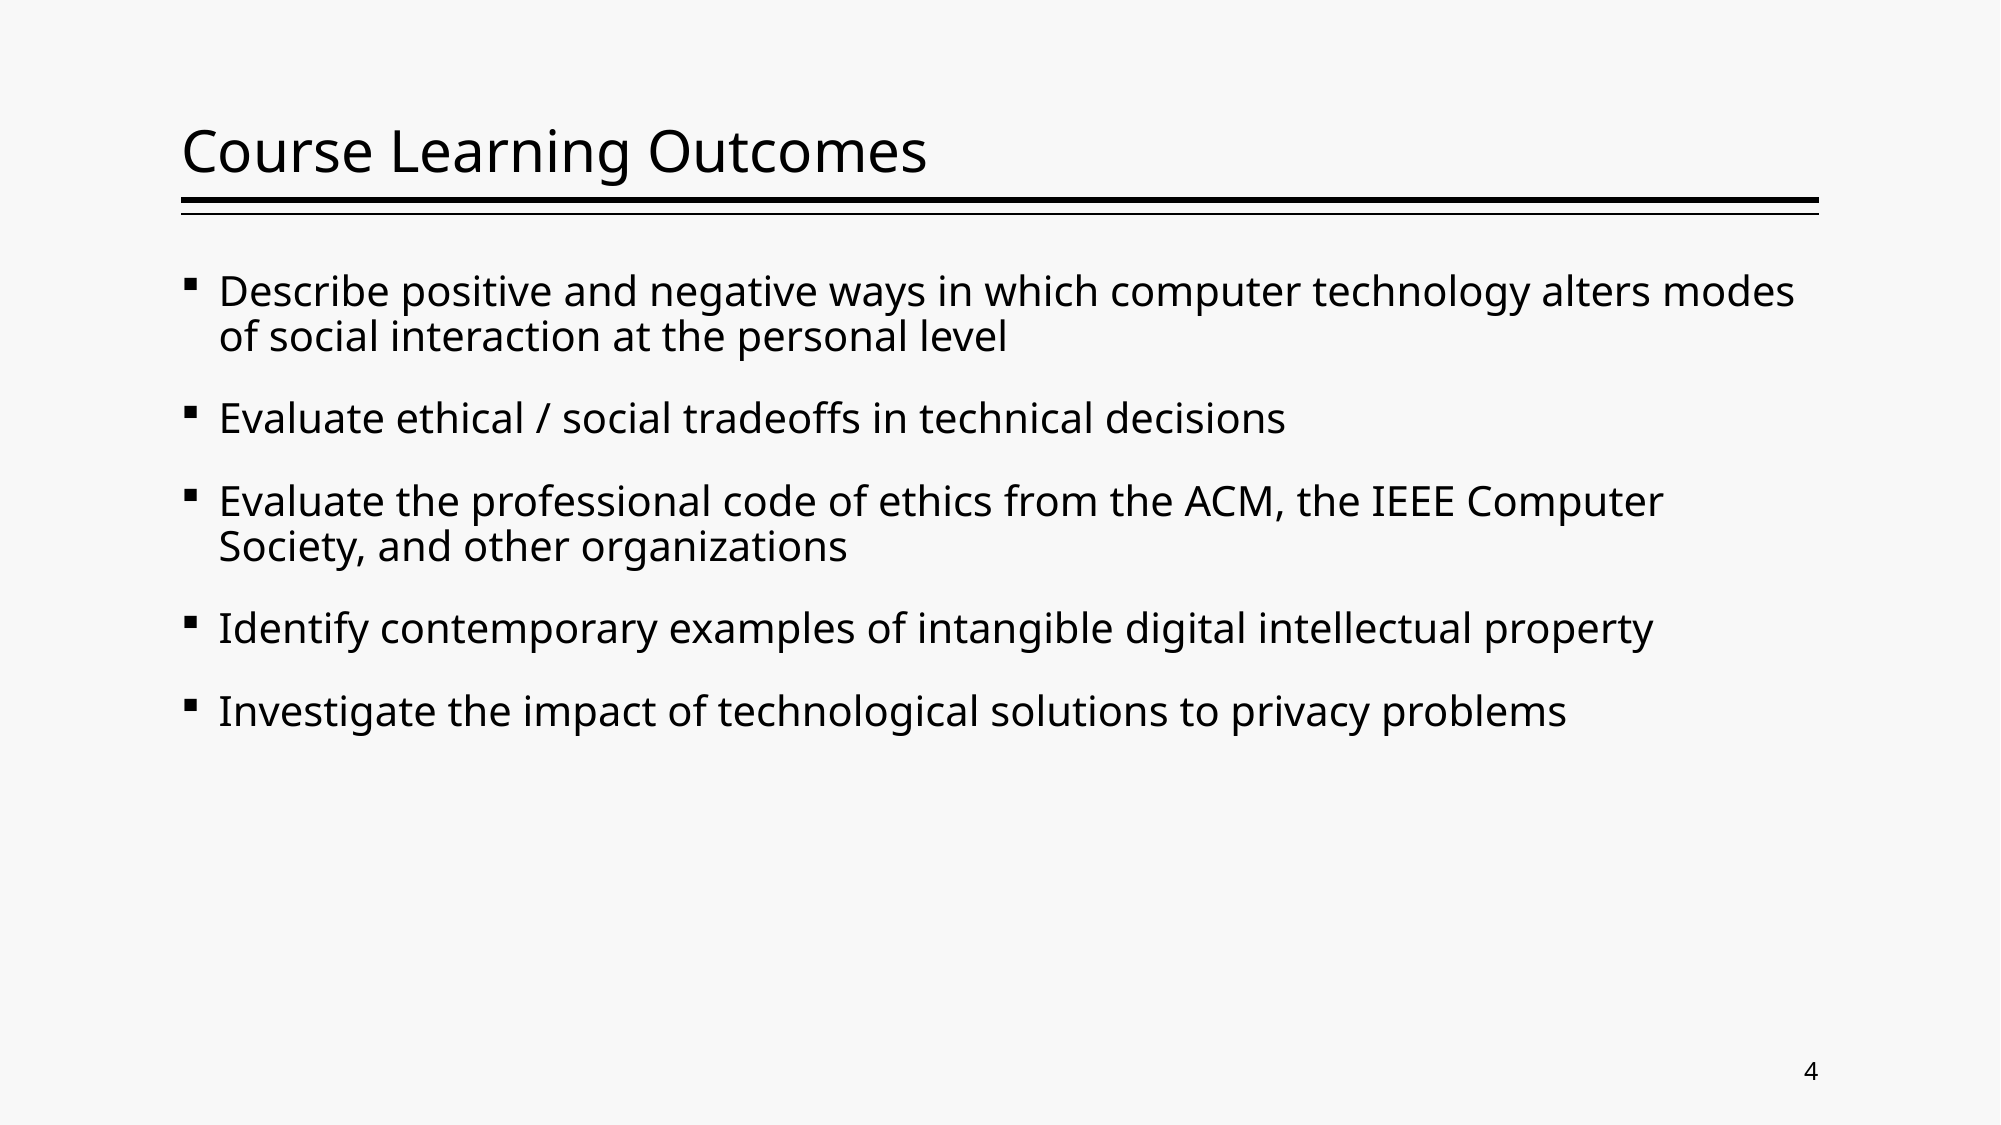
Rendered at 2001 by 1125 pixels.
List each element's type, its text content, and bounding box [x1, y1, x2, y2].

slide_number 4 [1518, 1042, 1819, 1103]
list Describe positive and negative ways in which computer technology alters modes of social interaction at the personal level Evaluate ethical / social tradeoffs in technical decisions Evaluate the professional code of ethics from the ACM, the IEEE Computer Society, and other organizations Identify contemporary examples of intangible digital intellectual property Investigate the impact of technological solutions to privacy problems [181, 262, 1819, 1013]
title Course Learning Outcomes [181, 12, 1819, 193]
